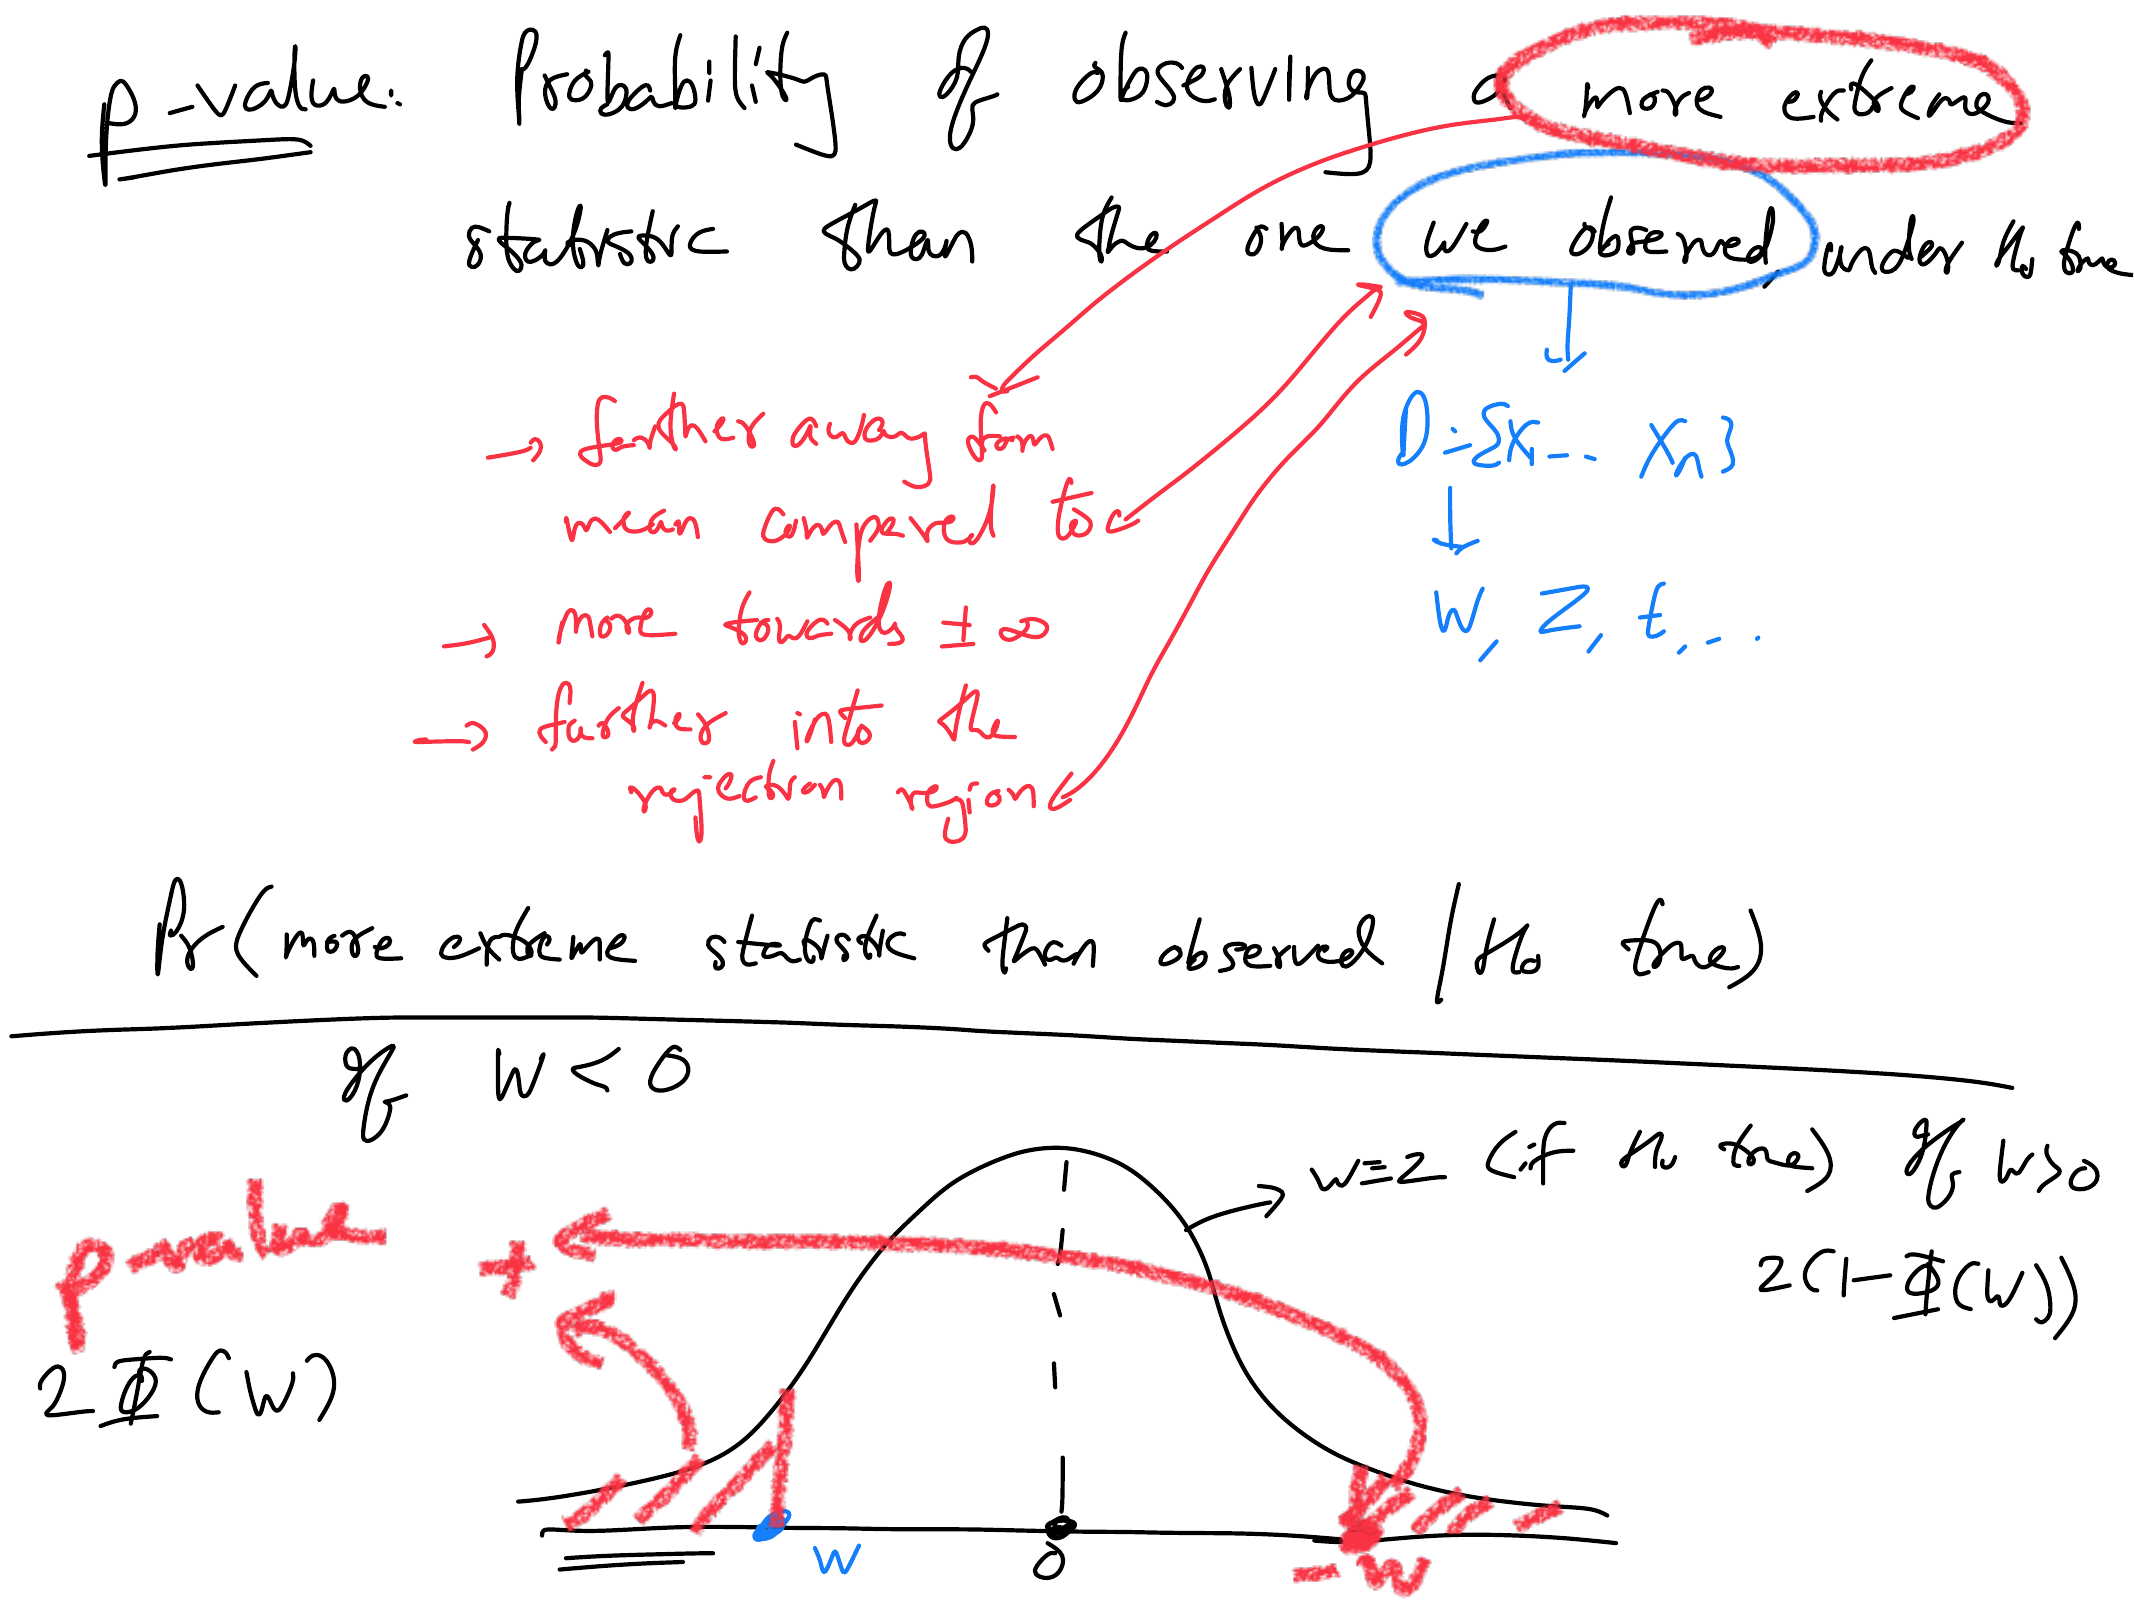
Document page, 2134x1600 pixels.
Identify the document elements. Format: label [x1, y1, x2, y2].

text_box [11, 14, 2134, 1427]
text_box [472, 1122, 1676, 1600]
